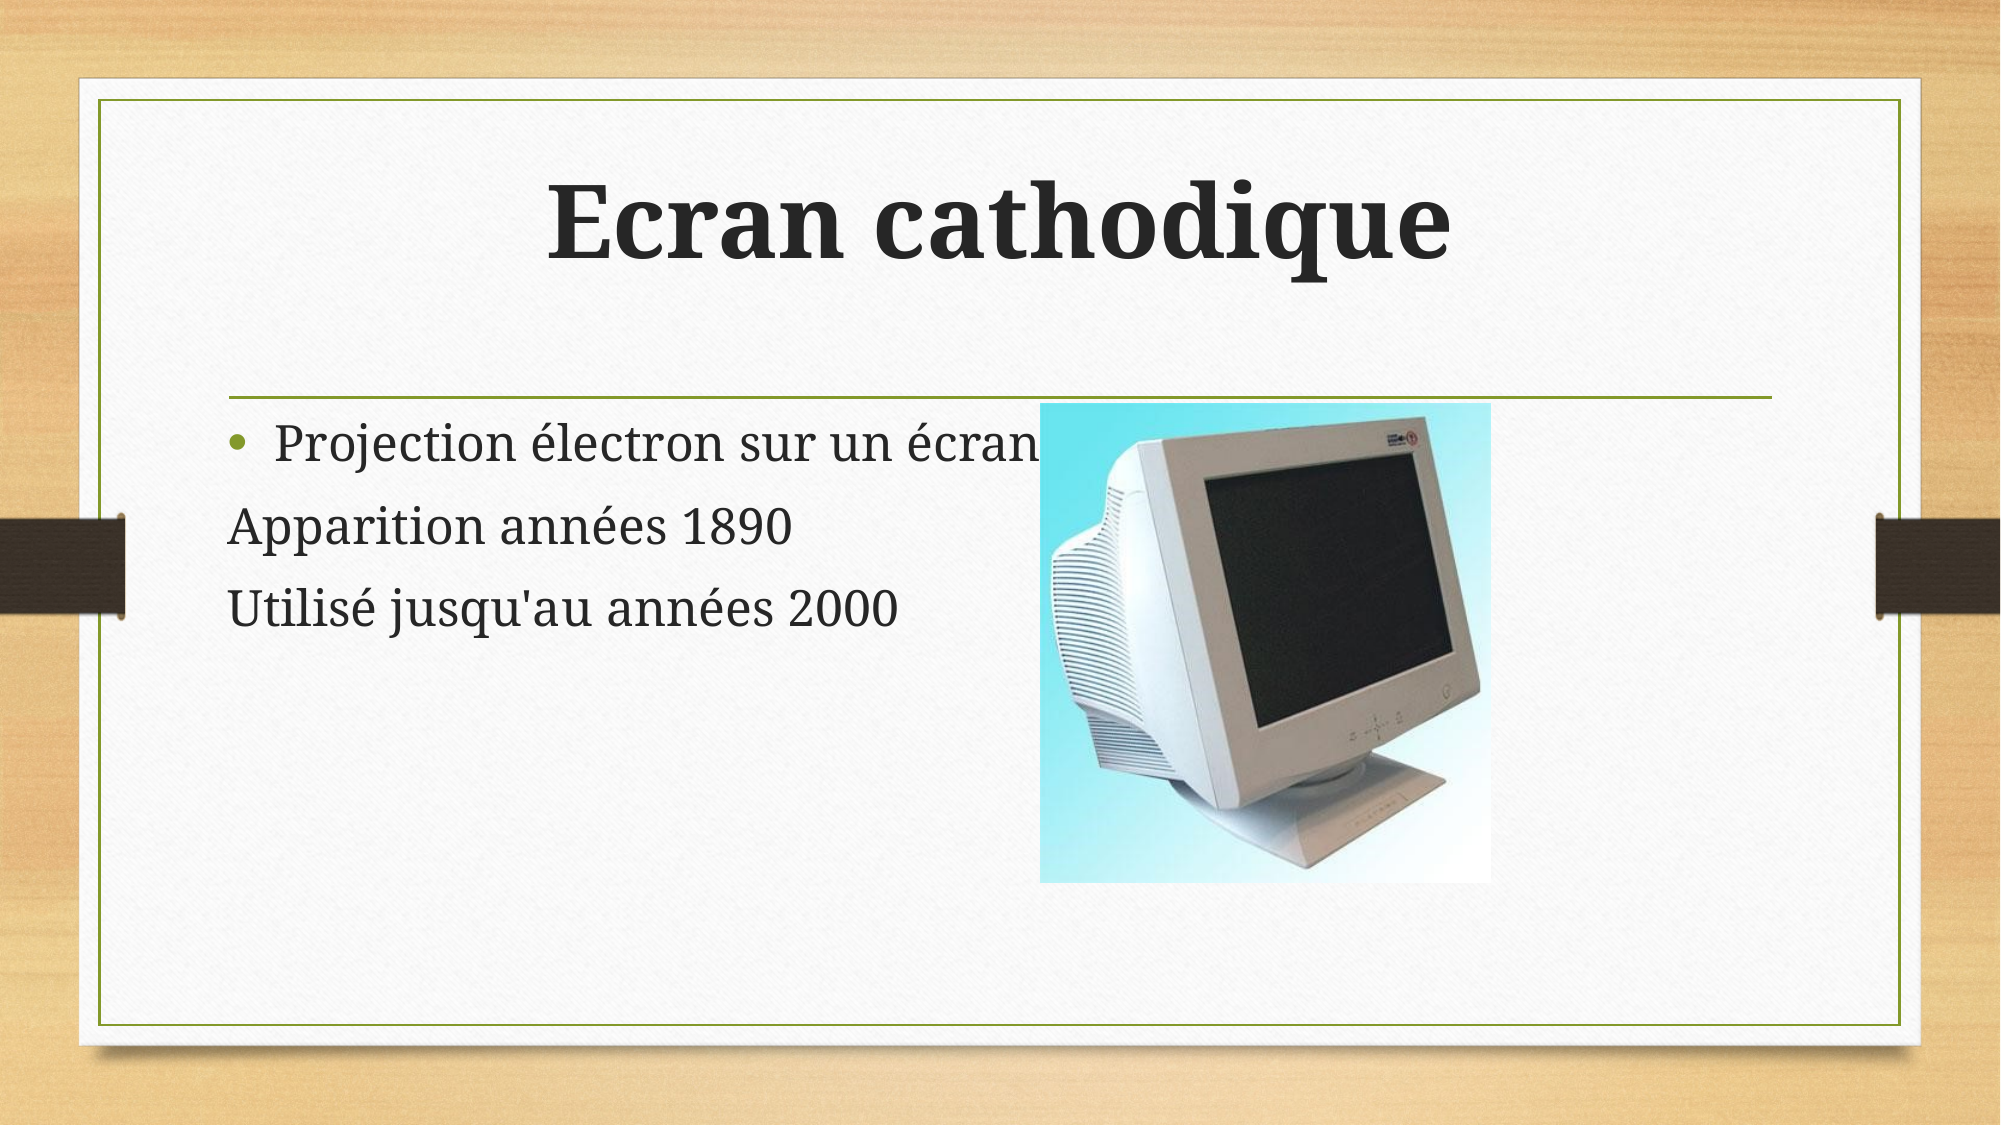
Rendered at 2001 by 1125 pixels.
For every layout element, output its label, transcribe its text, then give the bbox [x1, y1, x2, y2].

title Ecran cathodique [212, 161, 1788, 275]
list Projection électron sur un écran. Apparition années 1890 Utilisé jusqu'au années 2000 [212, 404, 1788, 964]
picture [0, 0, 2001, 1125]
